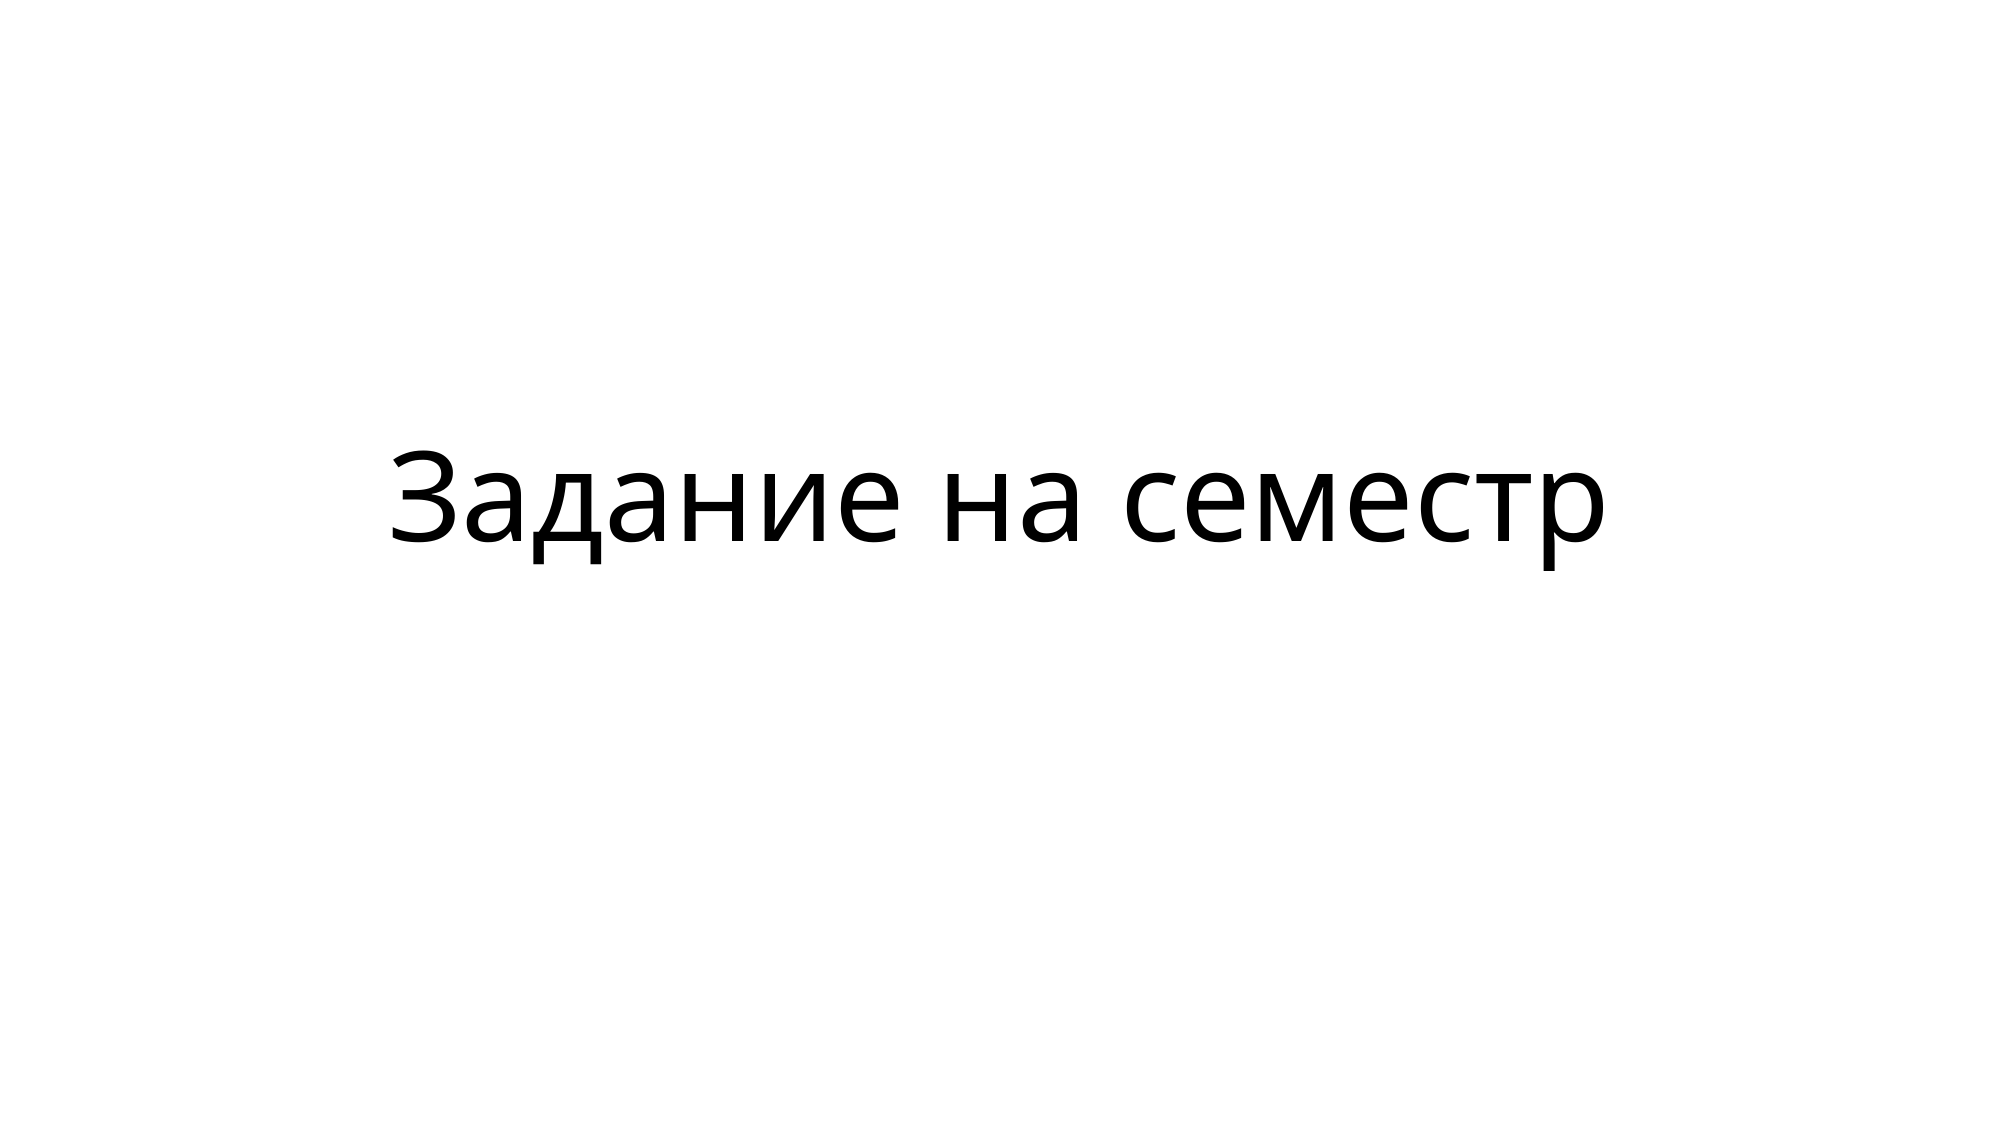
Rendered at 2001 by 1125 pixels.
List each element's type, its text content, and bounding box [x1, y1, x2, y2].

title Задание на семестр [249, 184, 1750, 576]
